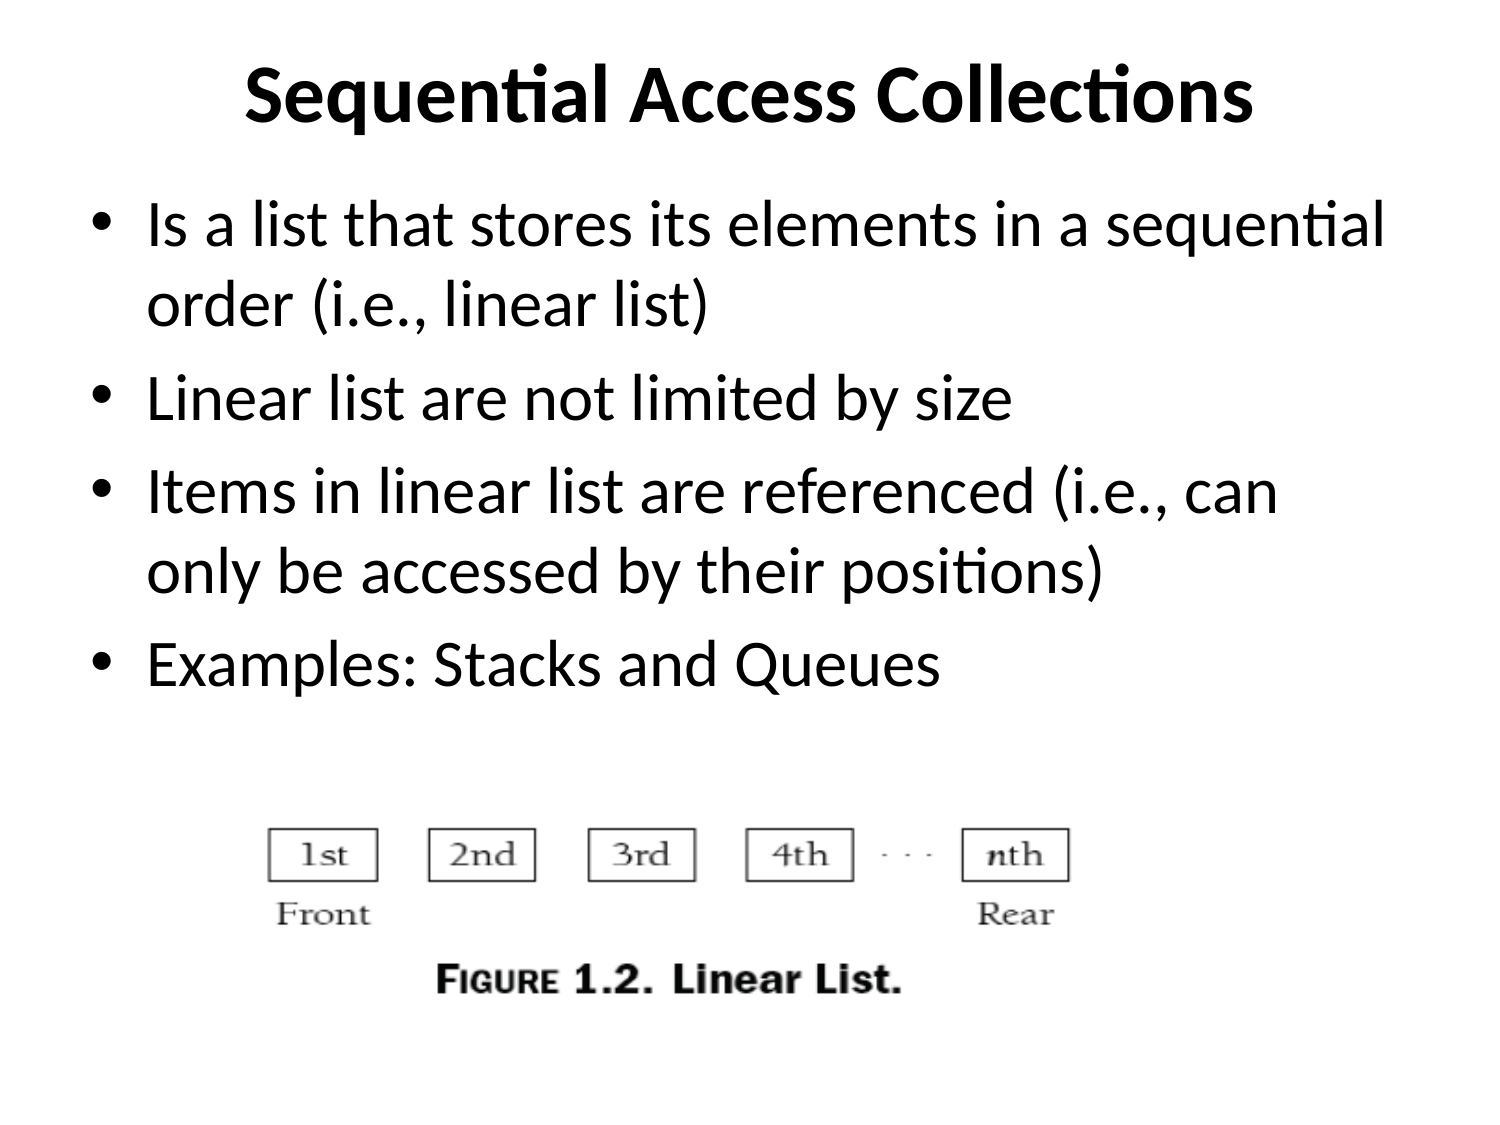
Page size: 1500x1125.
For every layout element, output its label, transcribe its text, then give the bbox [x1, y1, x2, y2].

title Sequential Access Collections [75, 45, 1425, 172]
picture [253, 810, 1102, 1027]
list Is a list that stores its elements in a sequential order (i.e., linear list) Linear list are not limited by size Items in linear list are referenced (i.e., can only be accessed by their positions) Examples: Stacks and Queues [75, 172, 1425, 1059]
